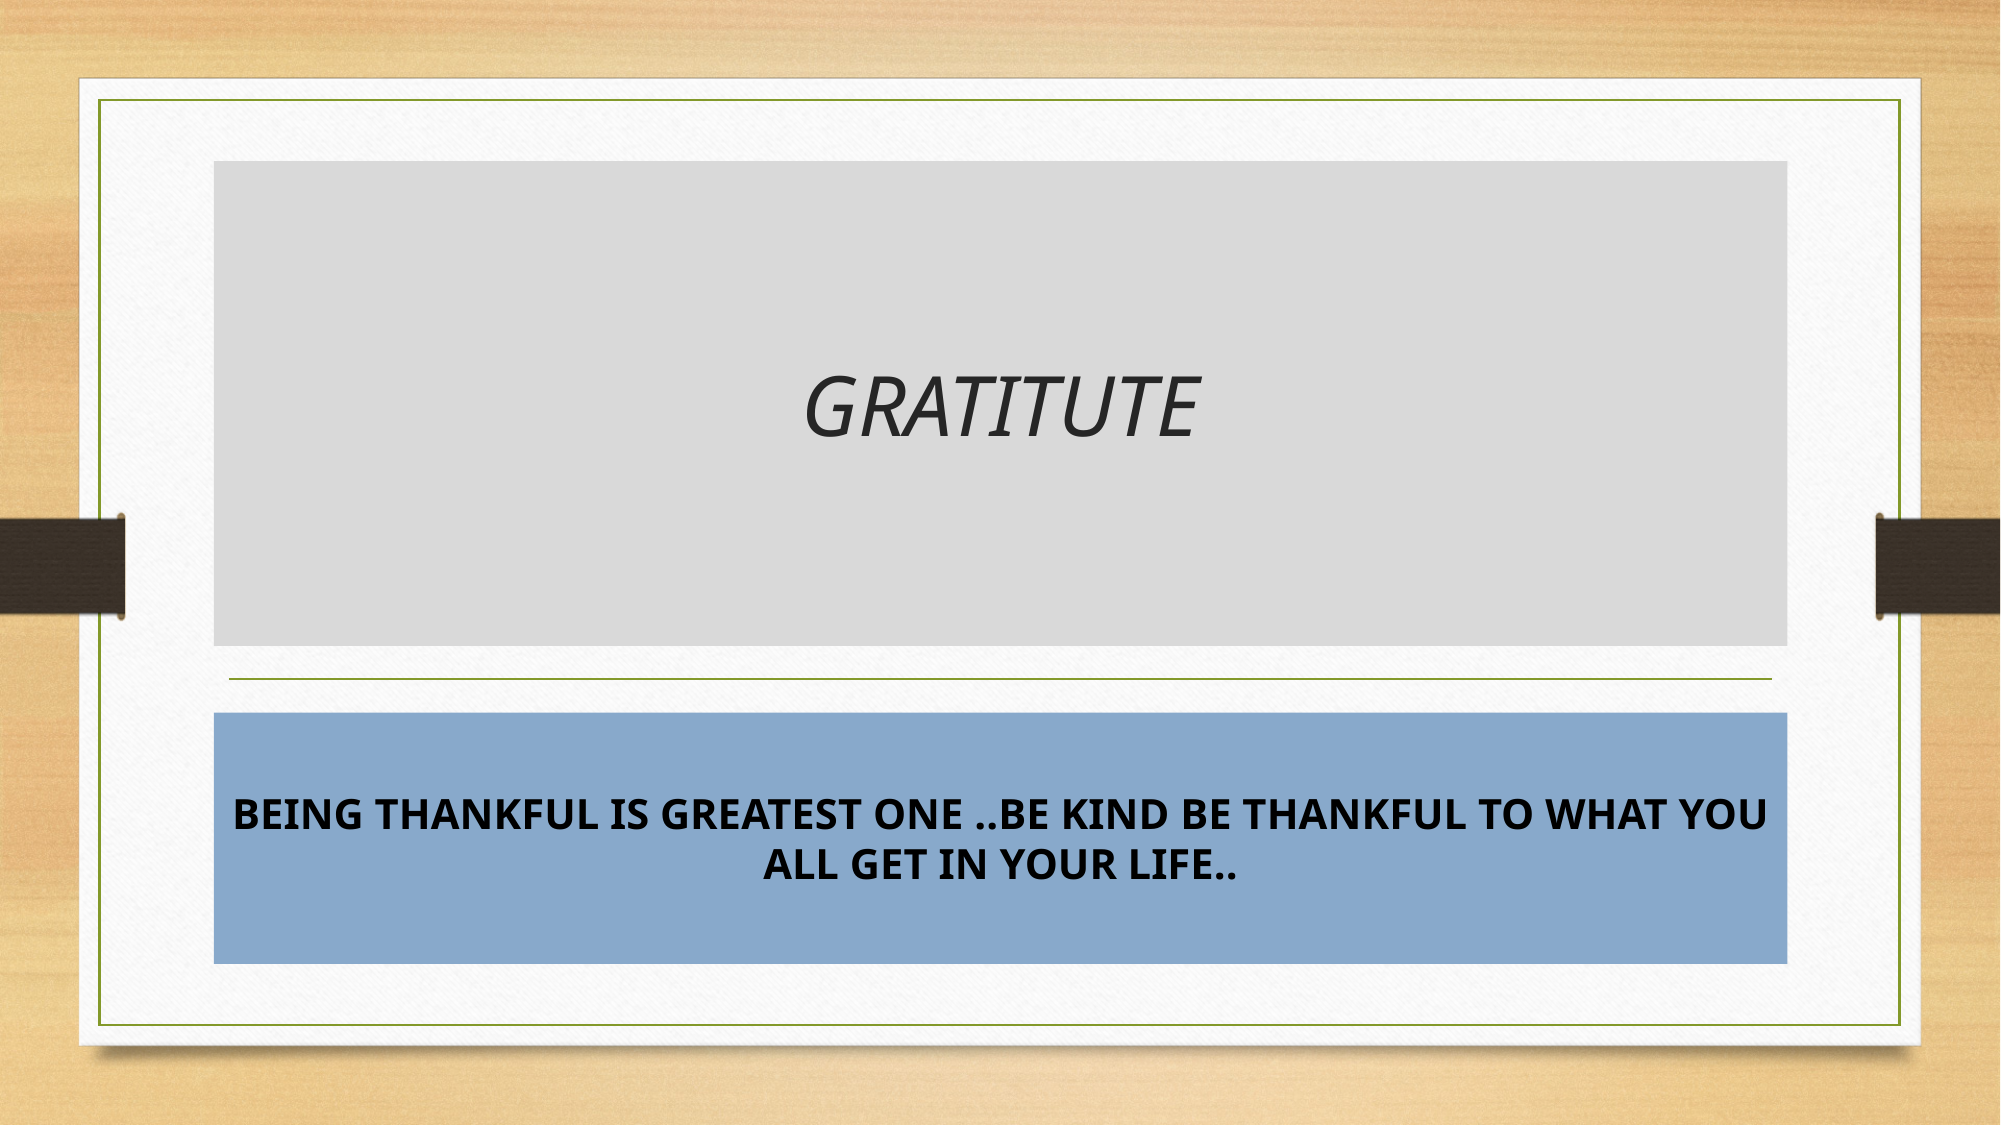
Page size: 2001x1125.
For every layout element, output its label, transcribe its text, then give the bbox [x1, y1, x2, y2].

picture [0, 0, 2001, 1125]
title GRATITUTE [213, 161, 1788, 646]
list BEING THANKFUL IS GREATEST ONE ..BE KIND BE THANKFUL TO WHAT YOU ALL GET IN YOUR LIFE.. [213, 712, 1788, 964]
